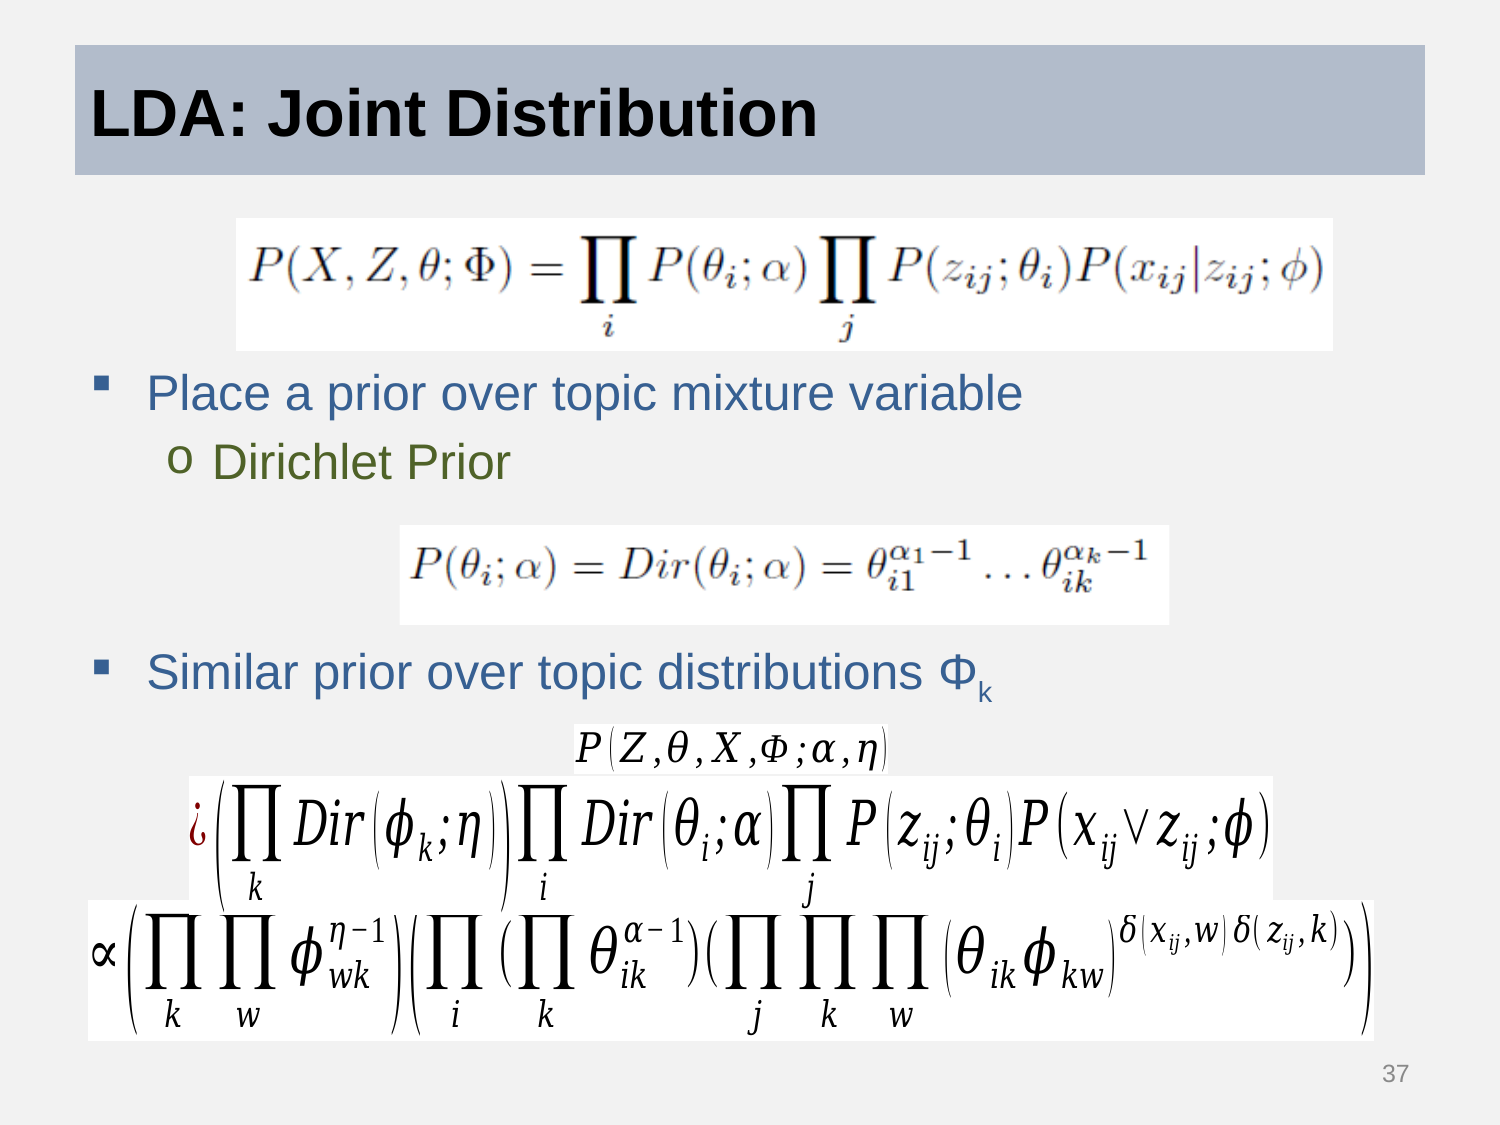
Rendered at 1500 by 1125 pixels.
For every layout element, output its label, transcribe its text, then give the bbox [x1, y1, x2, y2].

title LDA: Joint Distribution [75, 45, 1425, 175]
slide_number 37 [1074, 1042, 1425, 1103]
list Place a prior over topic mixture variable Dirichlet Prior Similar prior over topic distributions Φk [75, 212, 1425, 1005]
picture [399, 524, 1170, 626]
picture [237, 218, 1332, 351]
